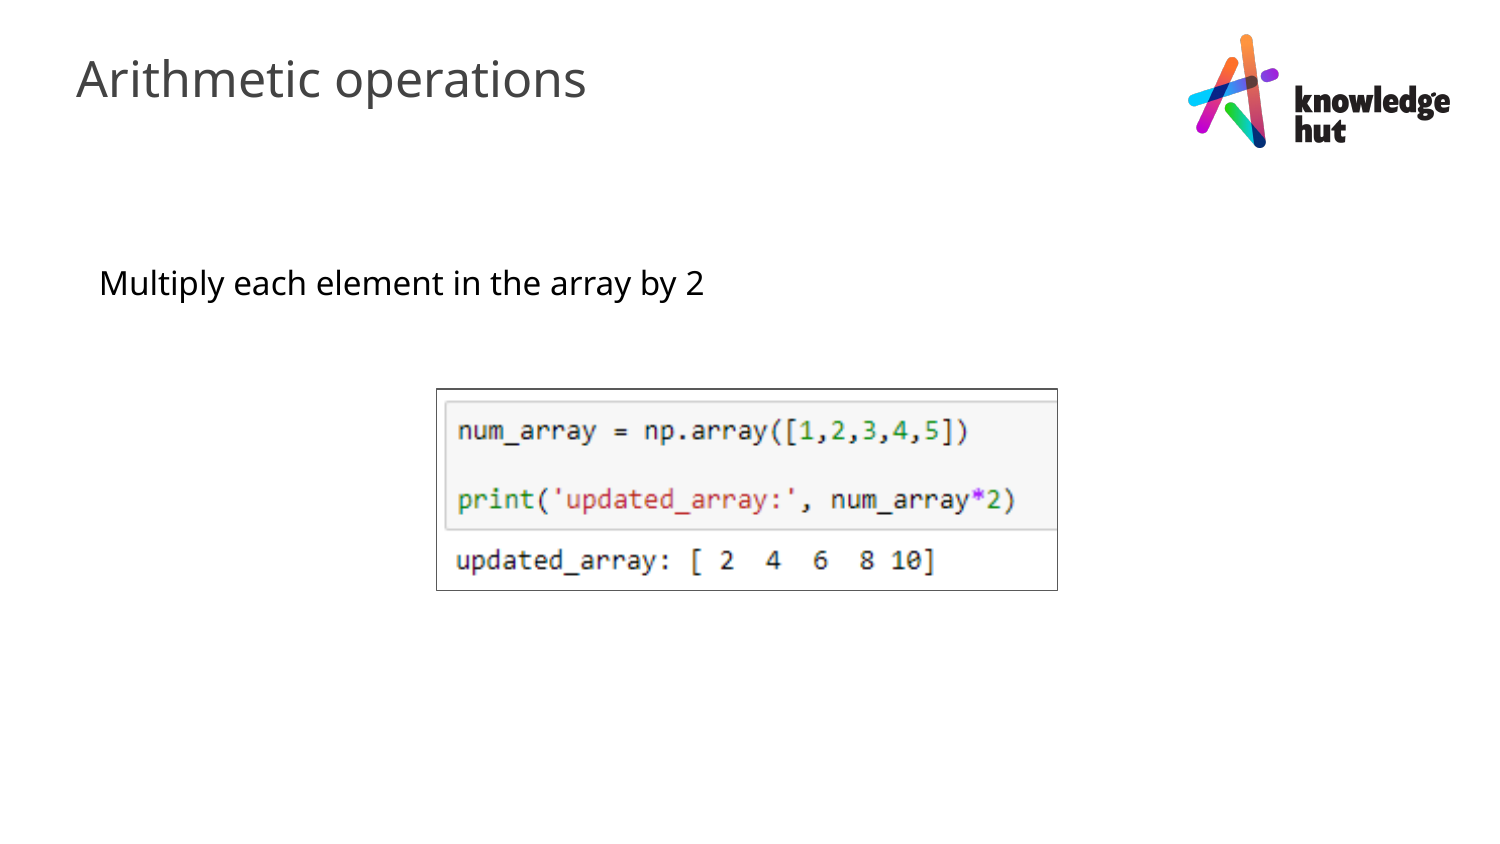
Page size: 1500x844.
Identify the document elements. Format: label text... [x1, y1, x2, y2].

text_box Arithmetic operations [61, 23, 1285, 110]
picture [1184, 30, 1454, 152]
picture [437, 389, 1057, 590]
text_box Multiply each element in the array by 2 [83, 246, 1377, 315]
